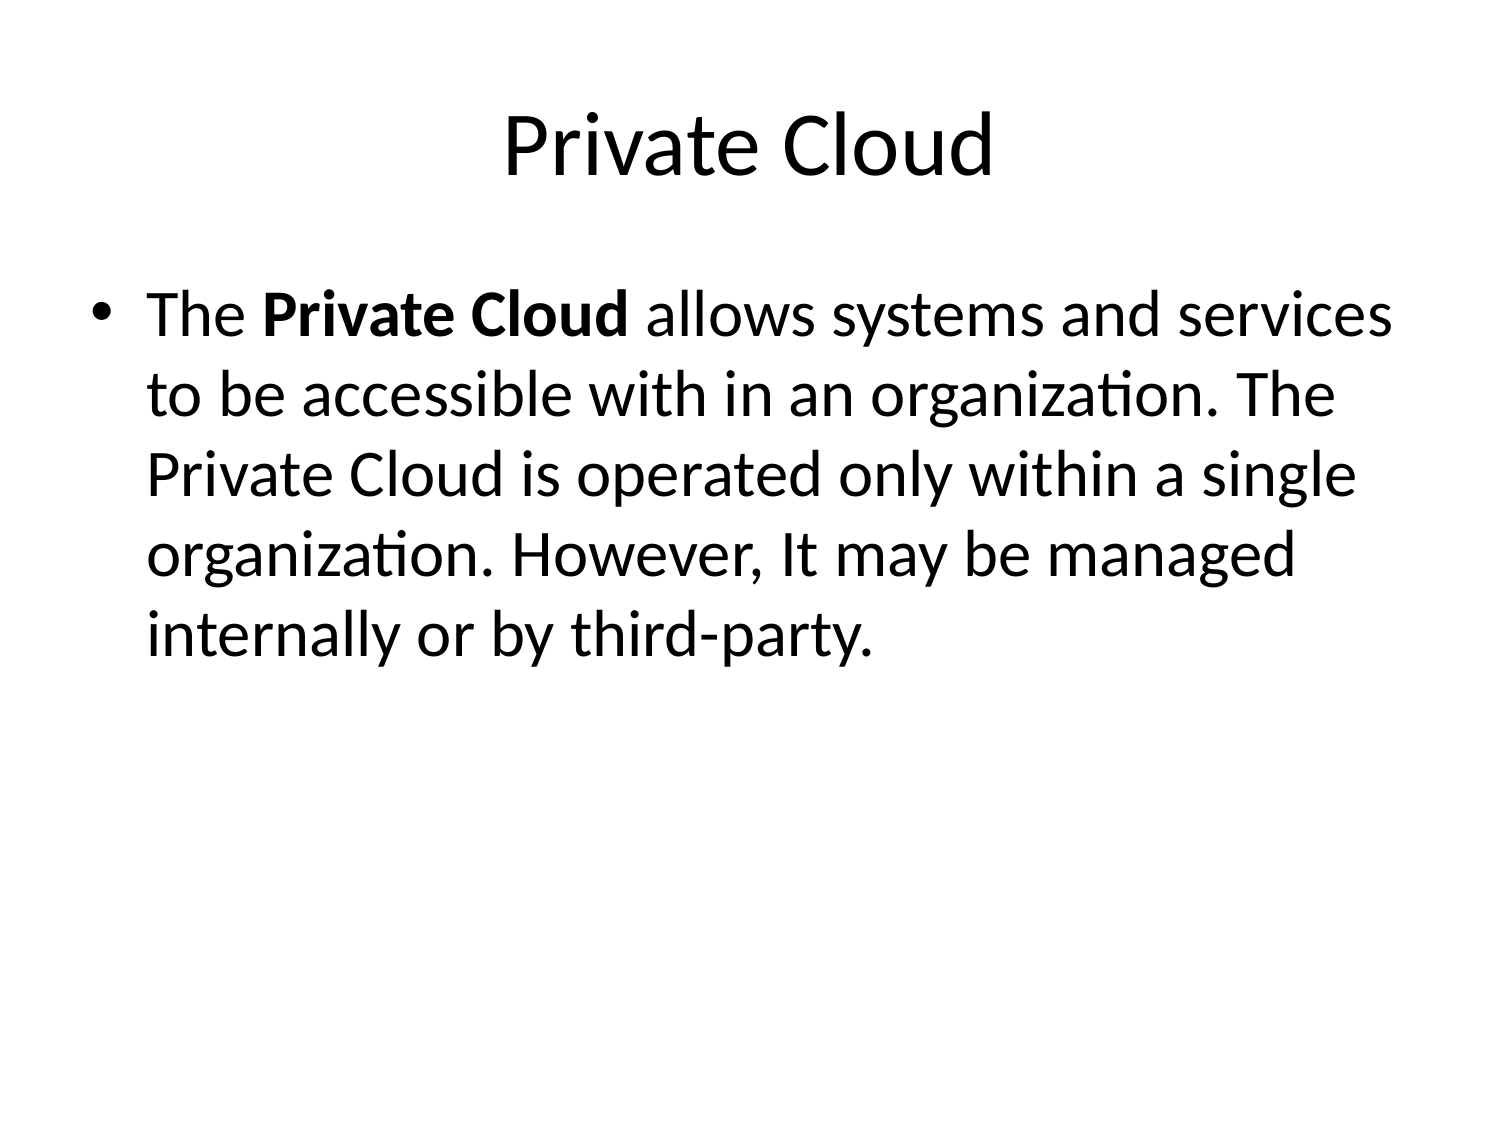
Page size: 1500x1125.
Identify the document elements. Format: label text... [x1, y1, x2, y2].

list The Private Cloud allows systems and services to be accessible with in an organization. The Private Cloud is operated only within a single organization. However, It may be managed internally or by third-party. [75, 262, 1425, 1005]
title Private Cloud [75, 45, 1425, 233]
